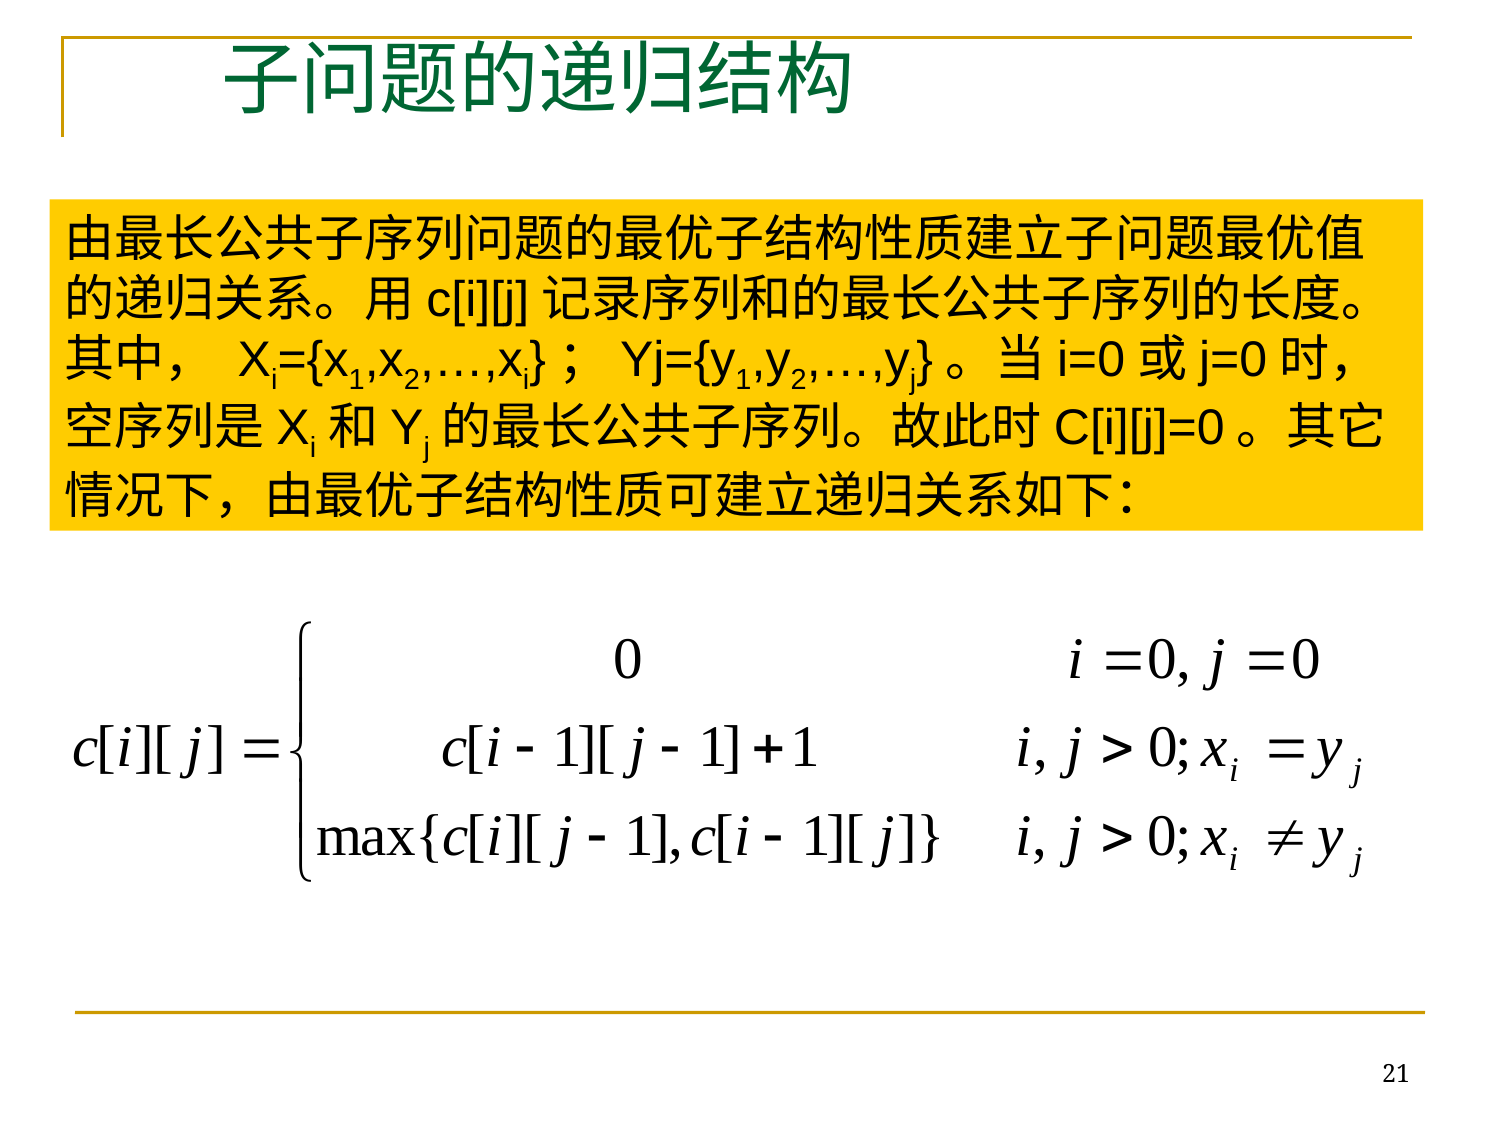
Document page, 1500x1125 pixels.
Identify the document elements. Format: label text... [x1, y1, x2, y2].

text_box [64, 609, 1382, 895]
text_box 由最长公共子序列问题的最优子结构性质建立子问题最优值的递归关系。用c[i][j]记录序列和的最长公共子序列的长度。其中， Xi={x1,x2,…,xi}；Yj={y1,y2,…,yj}。当i=0或j=0时，空序列是Xi和Yj的最长公共子序列。故此时C[i][j]=0。其它情况下，由最优子结构性质可建立递归关系如下： [49, 503, 1424, 531]
slide_number 21 [1074, 1024, 1425, 1100]
text_box 由最长公共子序列问题的最优子结构性质建立子问题最优值的递归关系。用c[i][j]记录序列和的最长公共子序列的长度。其中， Xi={x1,x2,…,xi}；Yj={y1,y2,…,yj}。当i=0或j=0时，空序列是Xi和Yj的最长公共子序列。故此时C[i][j]=0。其它情况下，由最优子结构性质可建立递归关系如下： [49, 199, 1424, 502]
text_box 子问题的递归结构 [206, 0, 1258, 131]
